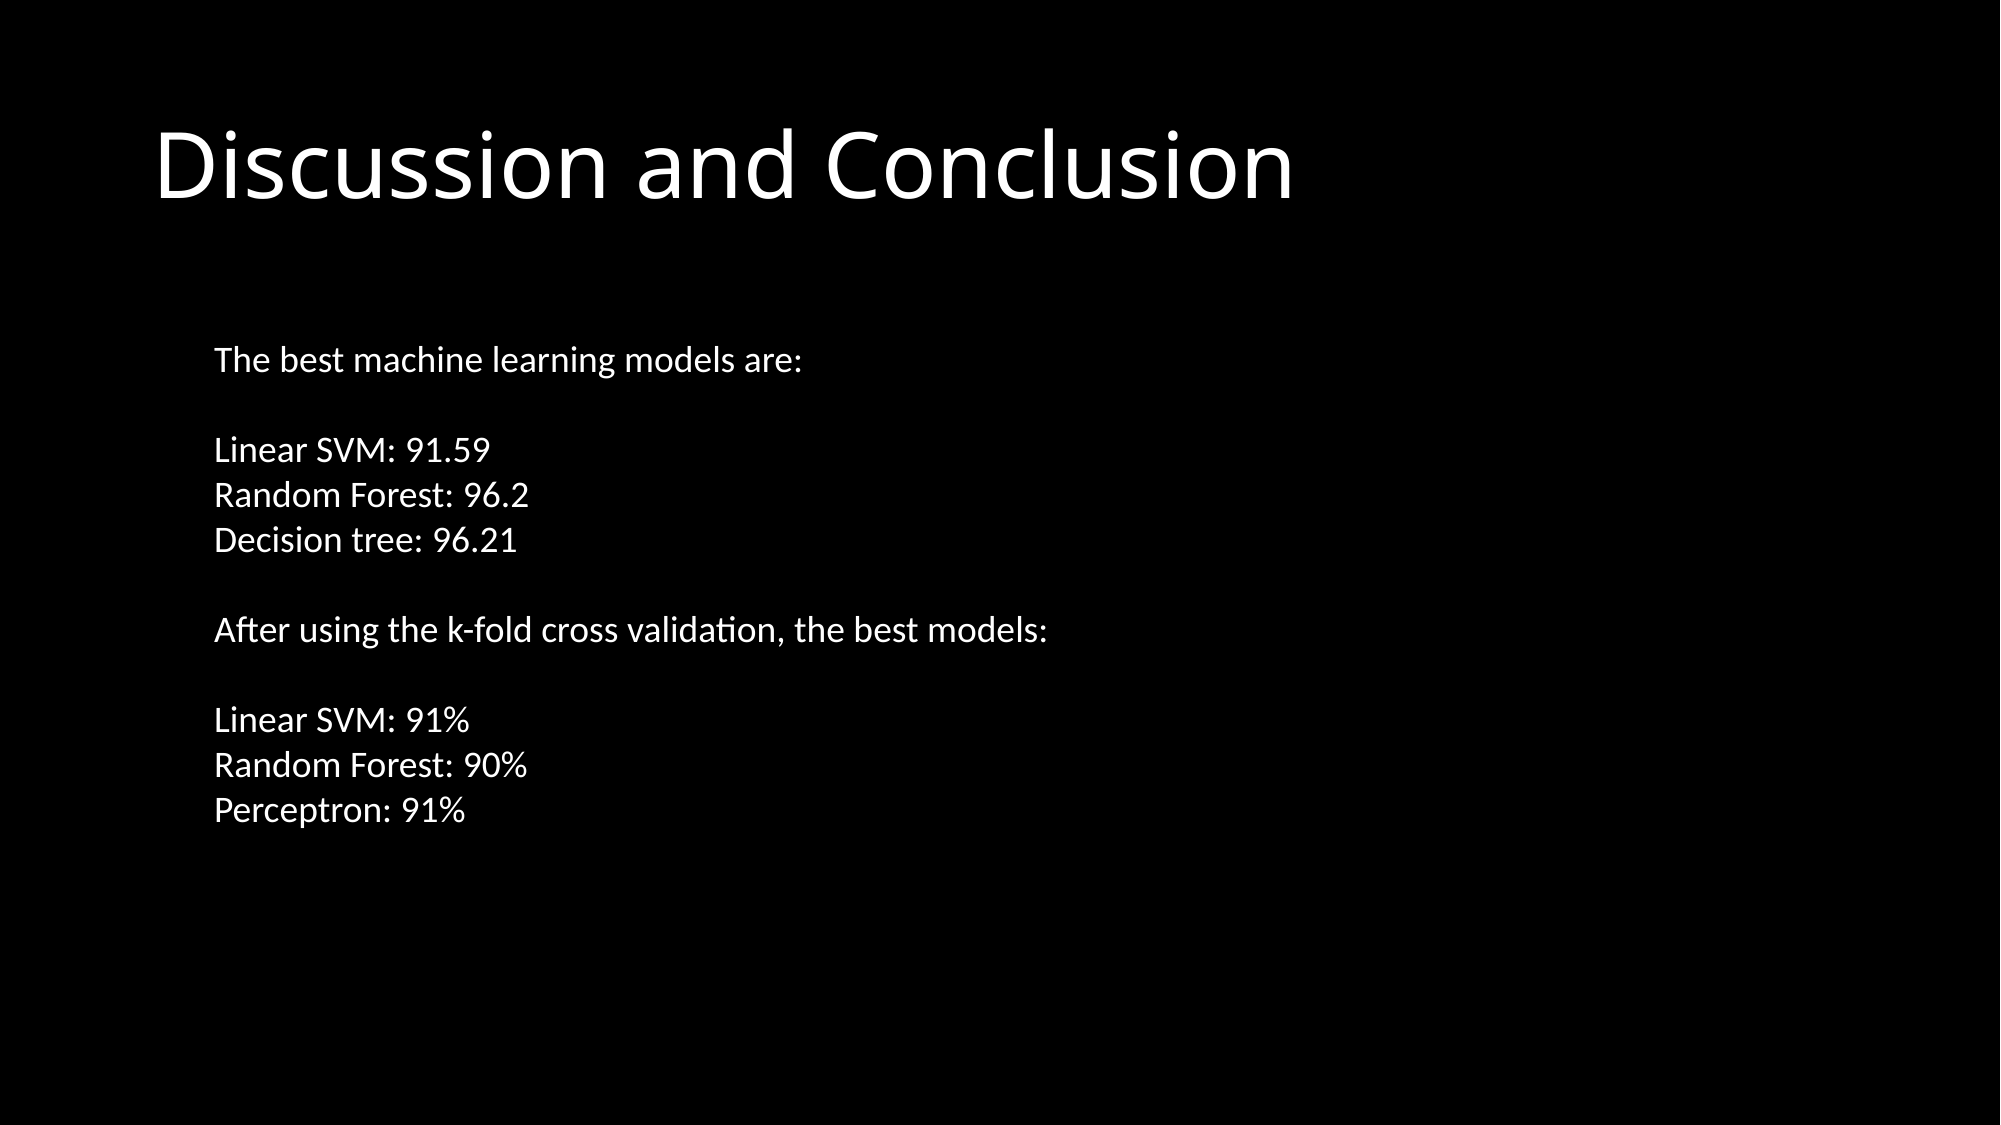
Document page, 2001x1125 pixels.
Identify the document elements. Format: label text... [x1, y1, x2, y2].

text_box The best machine learning models are: Linear SVM: 91.59 Random Forest: 96.2 Decision tree: 96.21 After using the k-fold cross validation, the best models: Linear SVM: 91% Random Forest: 90% Perceptron: 91% [199, 327, 1603, 883]
title Discussion and Conclusion [137, 59, 1863, 278]
